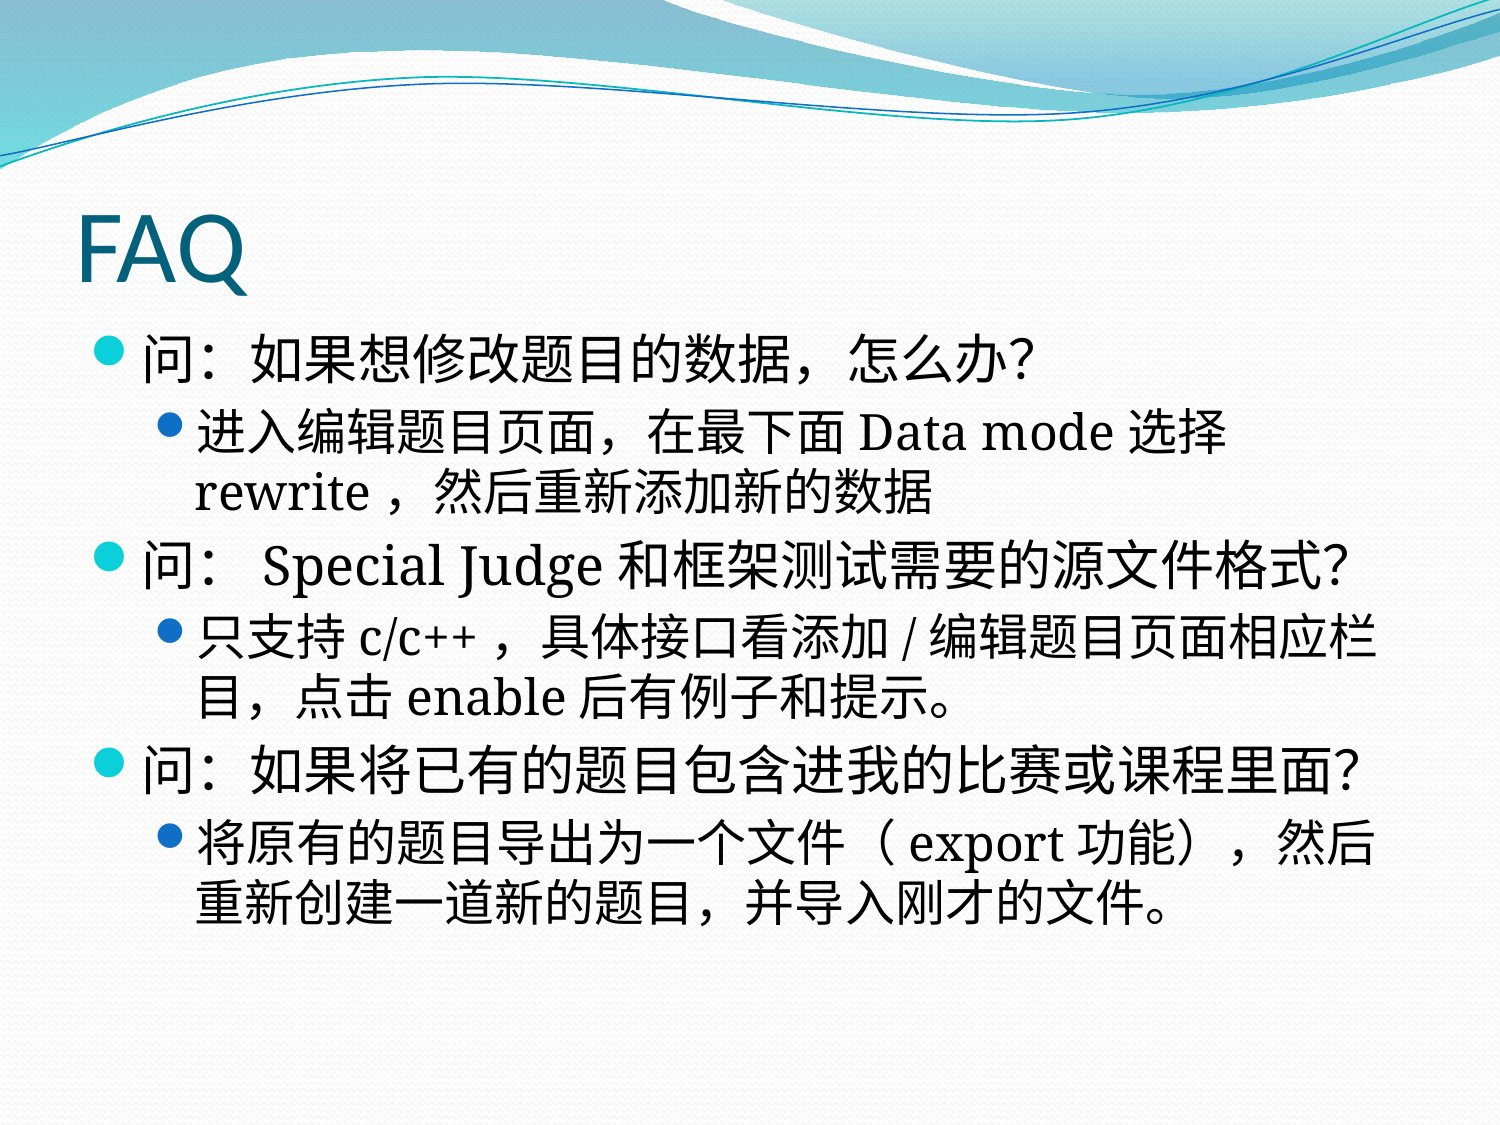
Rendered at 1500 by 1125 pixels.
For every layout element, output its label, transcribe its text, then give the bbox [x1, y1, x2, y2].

title FAQ [75, 115, 1425, 303]
list 问：如果想修改题目的数据，怎么办？ 进入编辑题目页面，在最下面Data mode选择rewrite，然后重新添加新的数据 问：Special Judge和框架测试需要的源文件格式？ 只支持c/c++，具体接口看添加/编辑题目页面相应栏目，点击enable后有例子和提示。 问：如果将已有的题目包含进我的比赛或课程里面？ 将原有的题目导出为一个文件（export功能），然后重新创建一道新的题目，并导入刚才的文件。 [75, 317, 1425, 1038]
